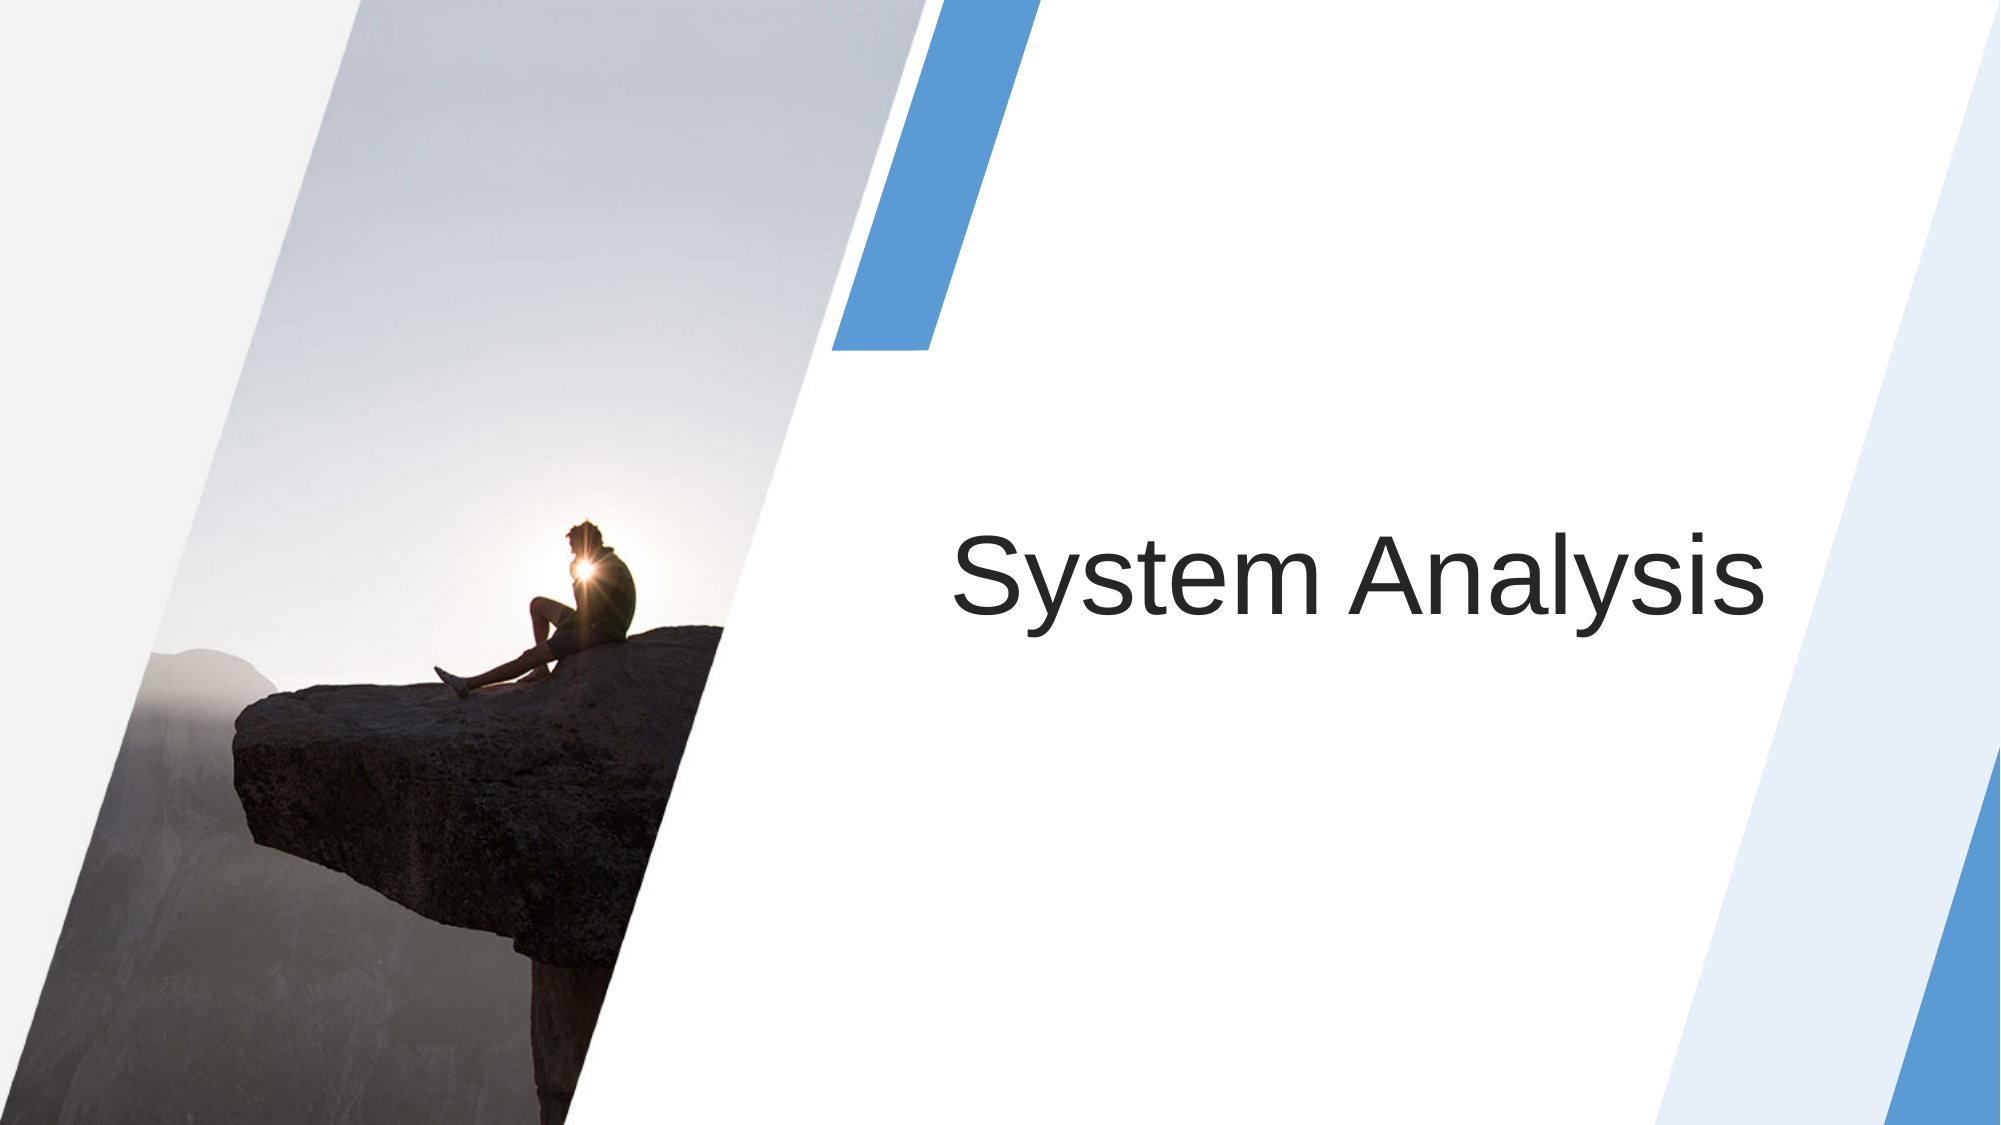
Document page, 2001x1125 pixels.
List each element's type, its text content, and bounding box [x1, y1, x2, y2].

list System Analysis [934, 520, 2000, 636]
picture [0, 0, 2001, 1125]
